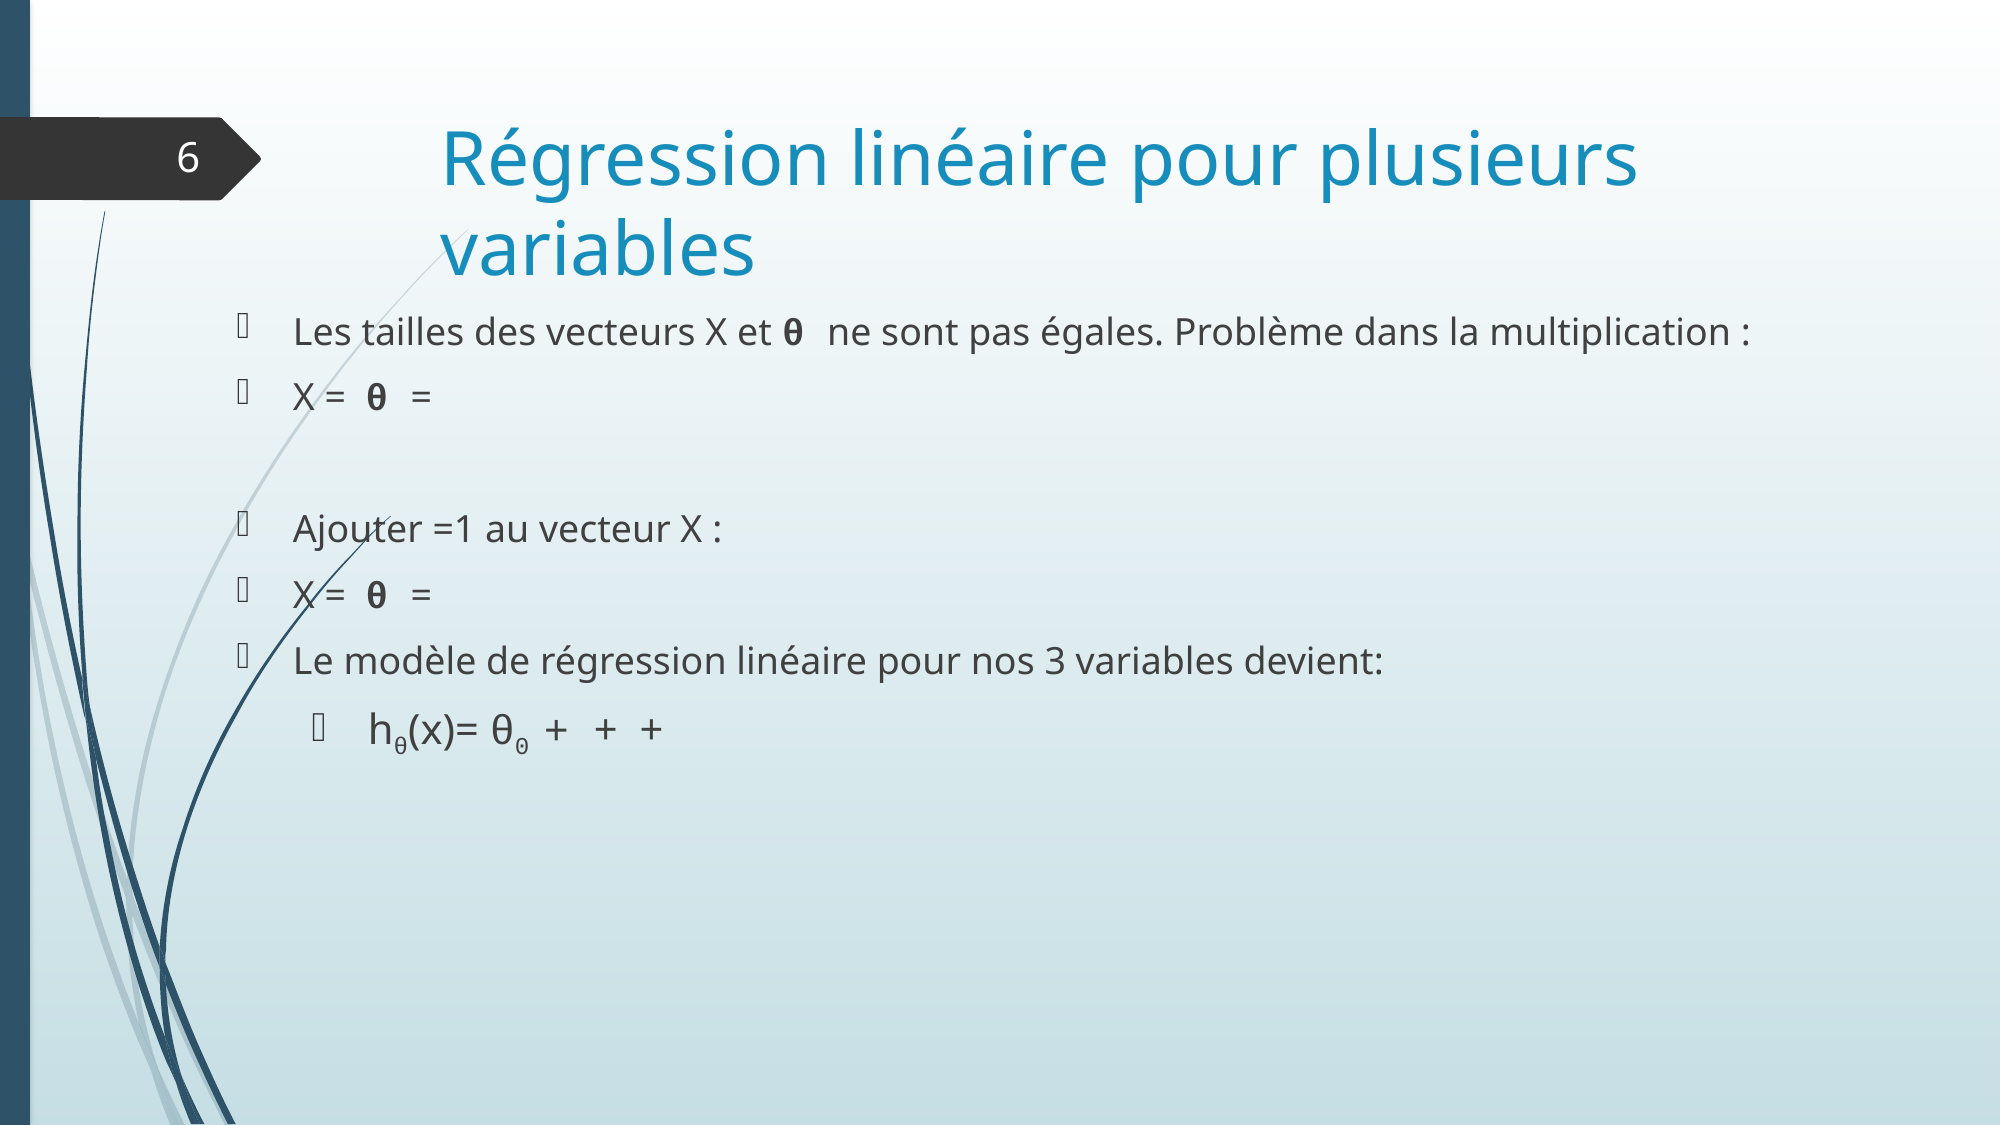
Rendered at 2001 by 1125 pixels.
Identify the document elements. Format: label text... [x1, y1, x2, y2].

title Régression linéaire pour plusieurs variables [425, 102, 1888, 313]
slide_number 6 [87, 129, 216, 190]
